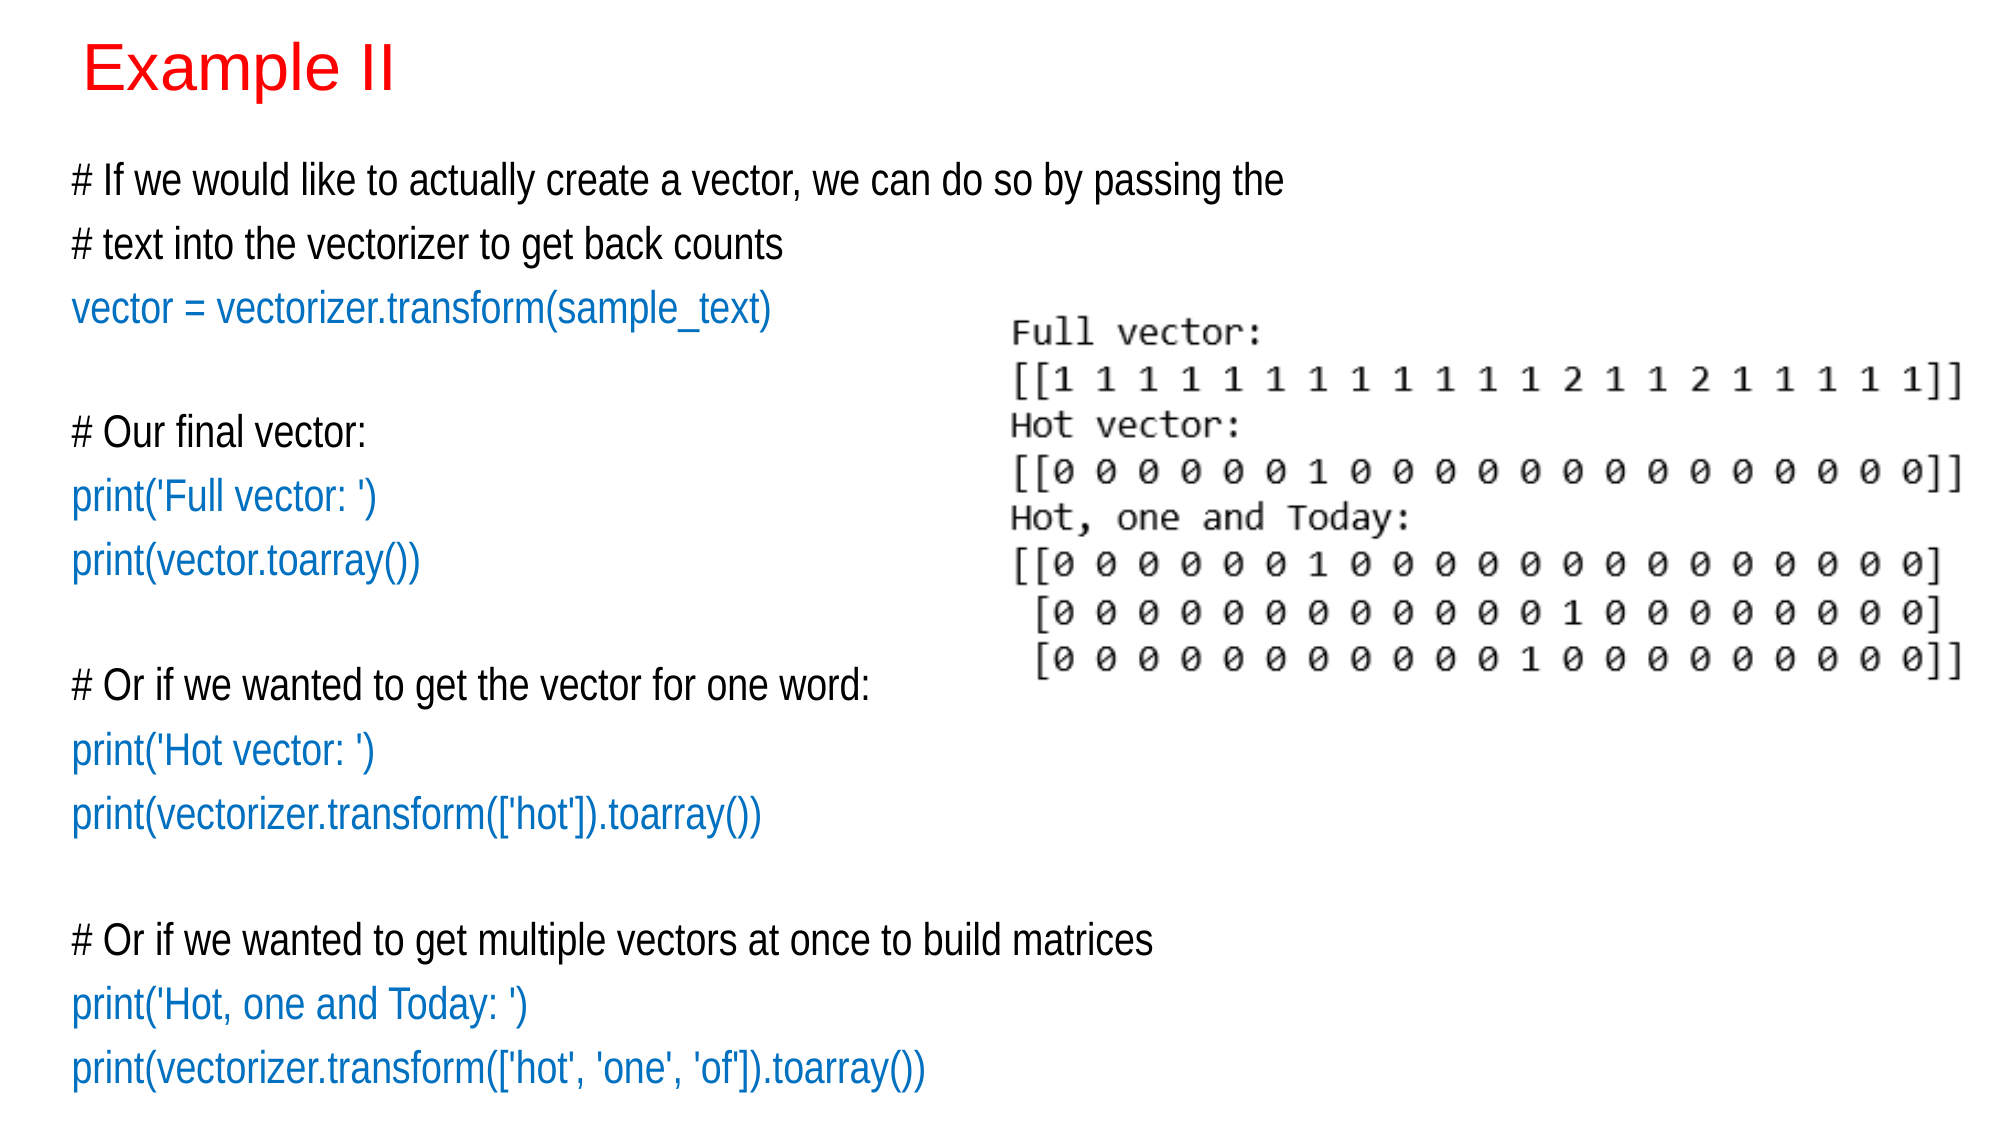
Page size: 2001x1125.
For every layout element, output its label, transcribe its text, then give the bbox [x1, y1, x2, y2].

text_box # If we would like to actually create a vector, we can do so by passing the # text into the vectorizer to get back counts vector = vectorizer.transform(sample_text) # Our final vector: print('Full vector: ') print(vector.toarray()) # Or if we wanted to get the vector for one word: print('Hot vector: ') print(vectorizer.transform(['hot']).toarray()) # Or if we wanted to get multiple vectors at once to build matrices print('Hot, one and Today: ') print(vectorizer.transform(['hot', 'one', 'of']).toarray()) [56, 142, 1953, 885]
text_box Example II [67, 13, 1868, 114]
picture [999, 309, 1981, 685]
